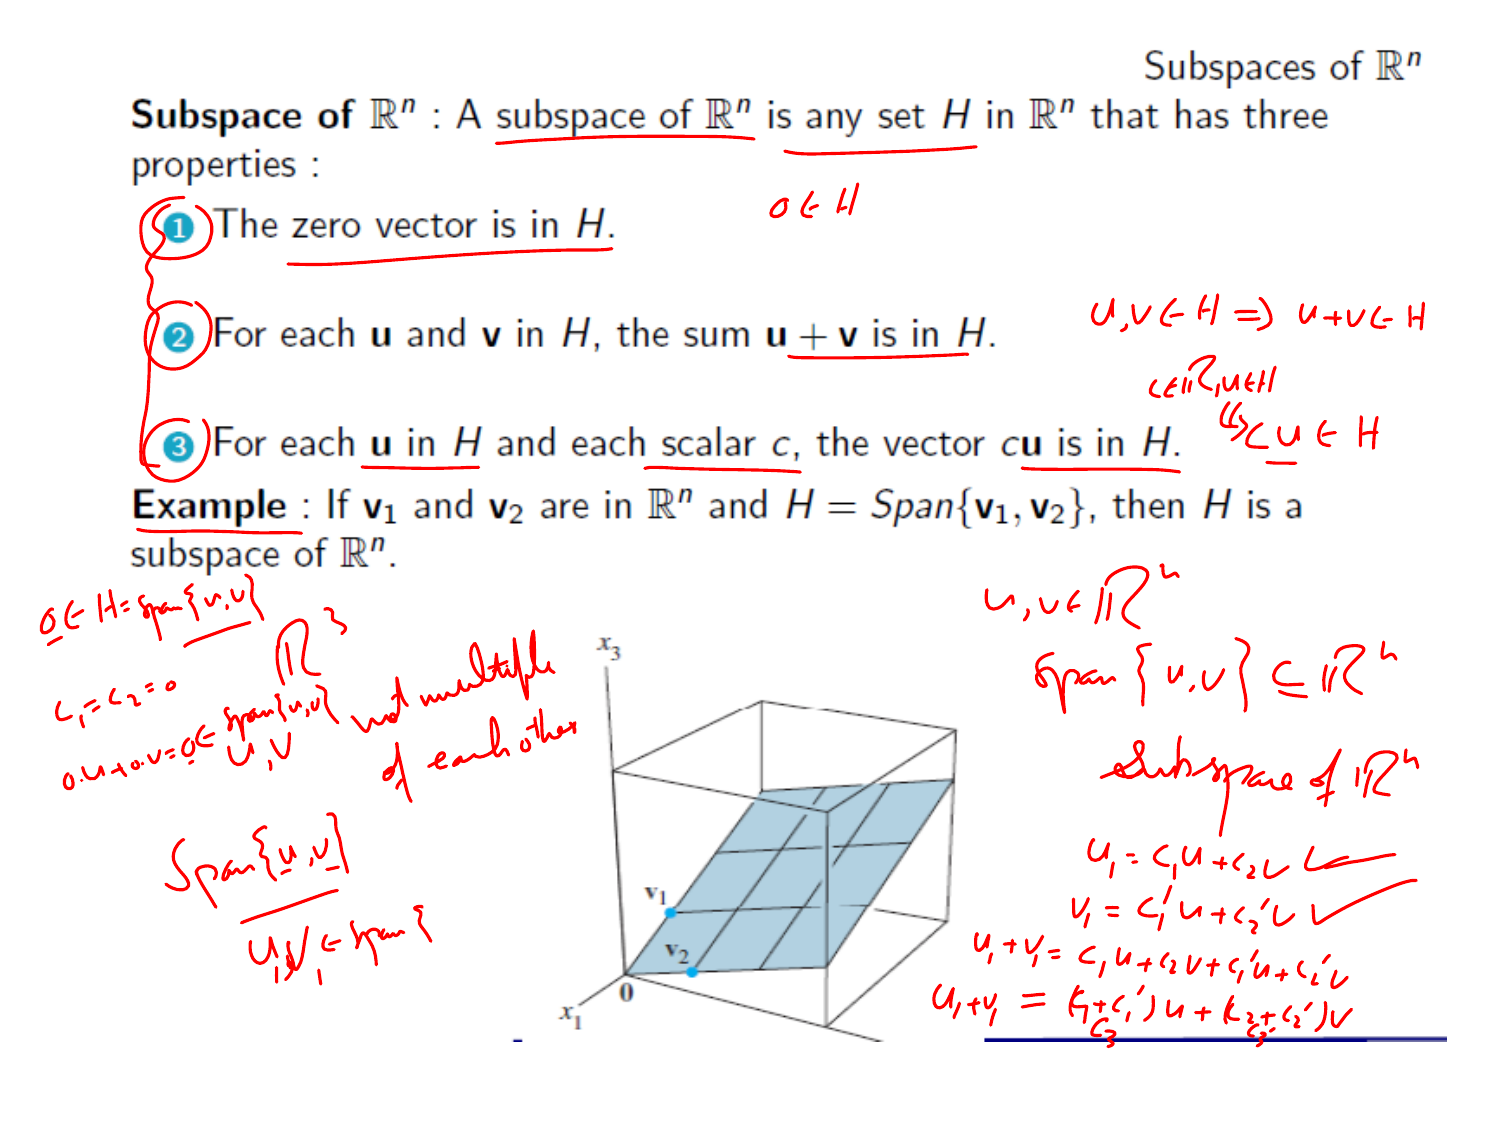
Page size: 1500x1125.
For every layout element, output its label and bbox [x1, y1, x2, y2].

picture [88, 42, 1448, 1042]
